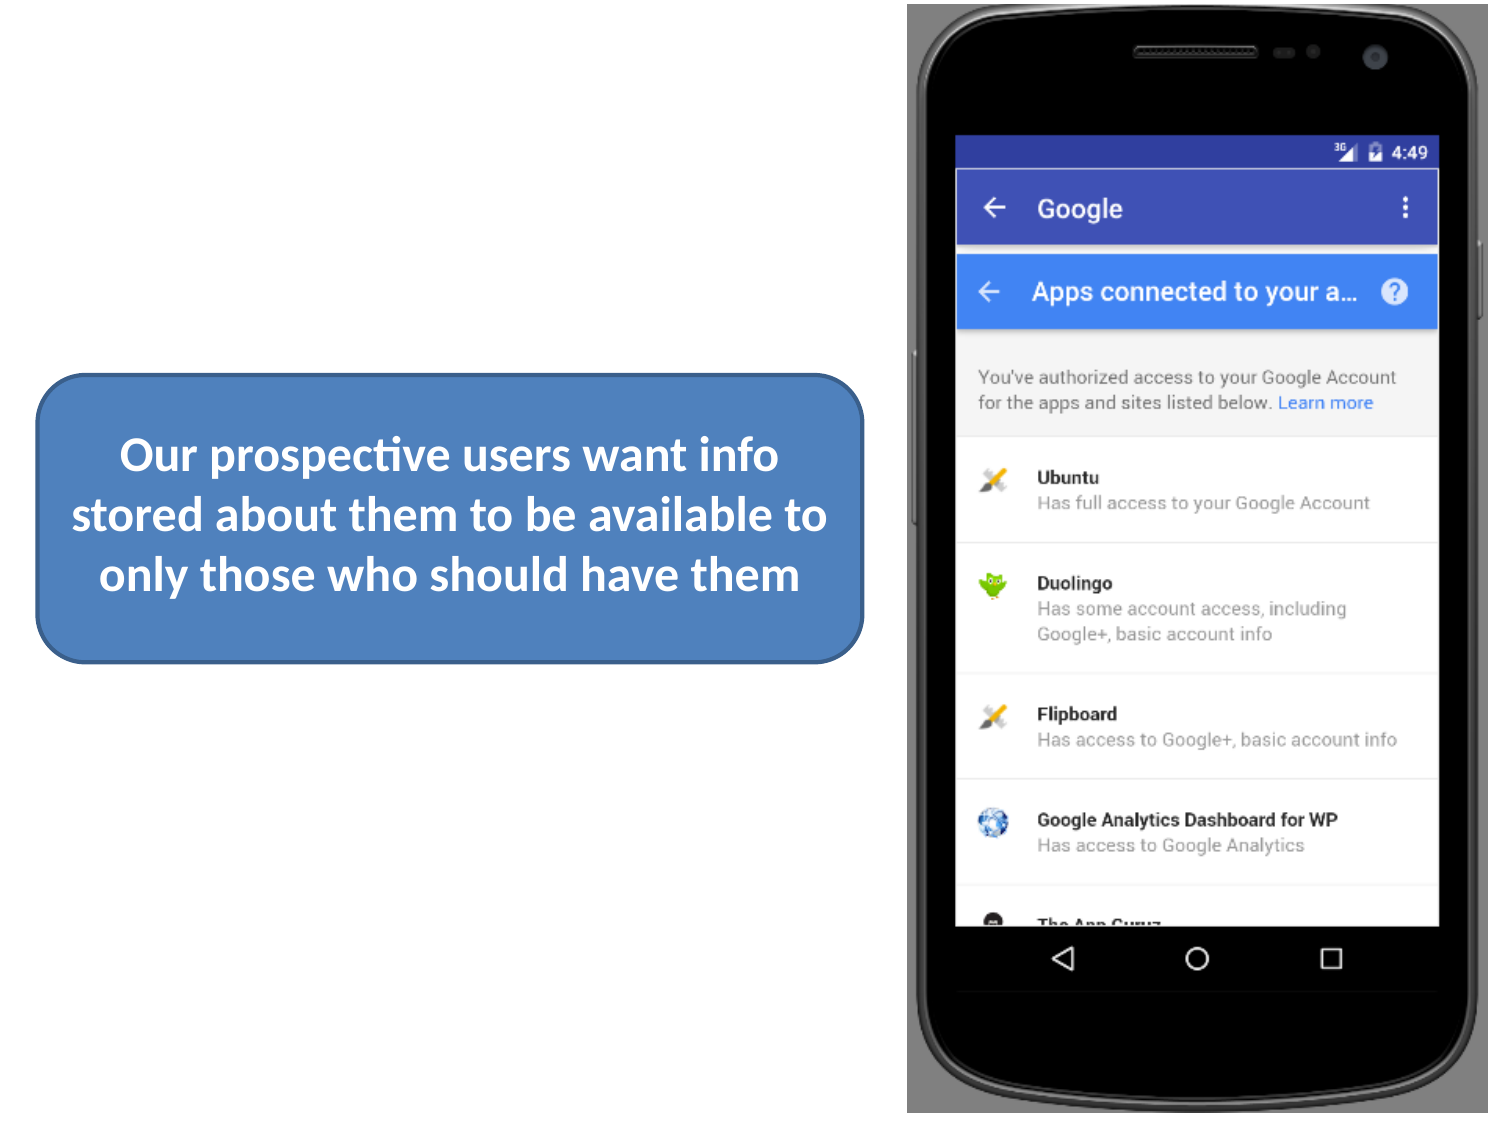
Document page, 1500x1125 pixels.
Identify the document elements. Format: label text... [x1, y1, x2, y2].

picture [907, 4, 1488, 1113]
text_box Our prospective users want info stored about them to be available to only those who should have them [37, 374, 863, 663]
